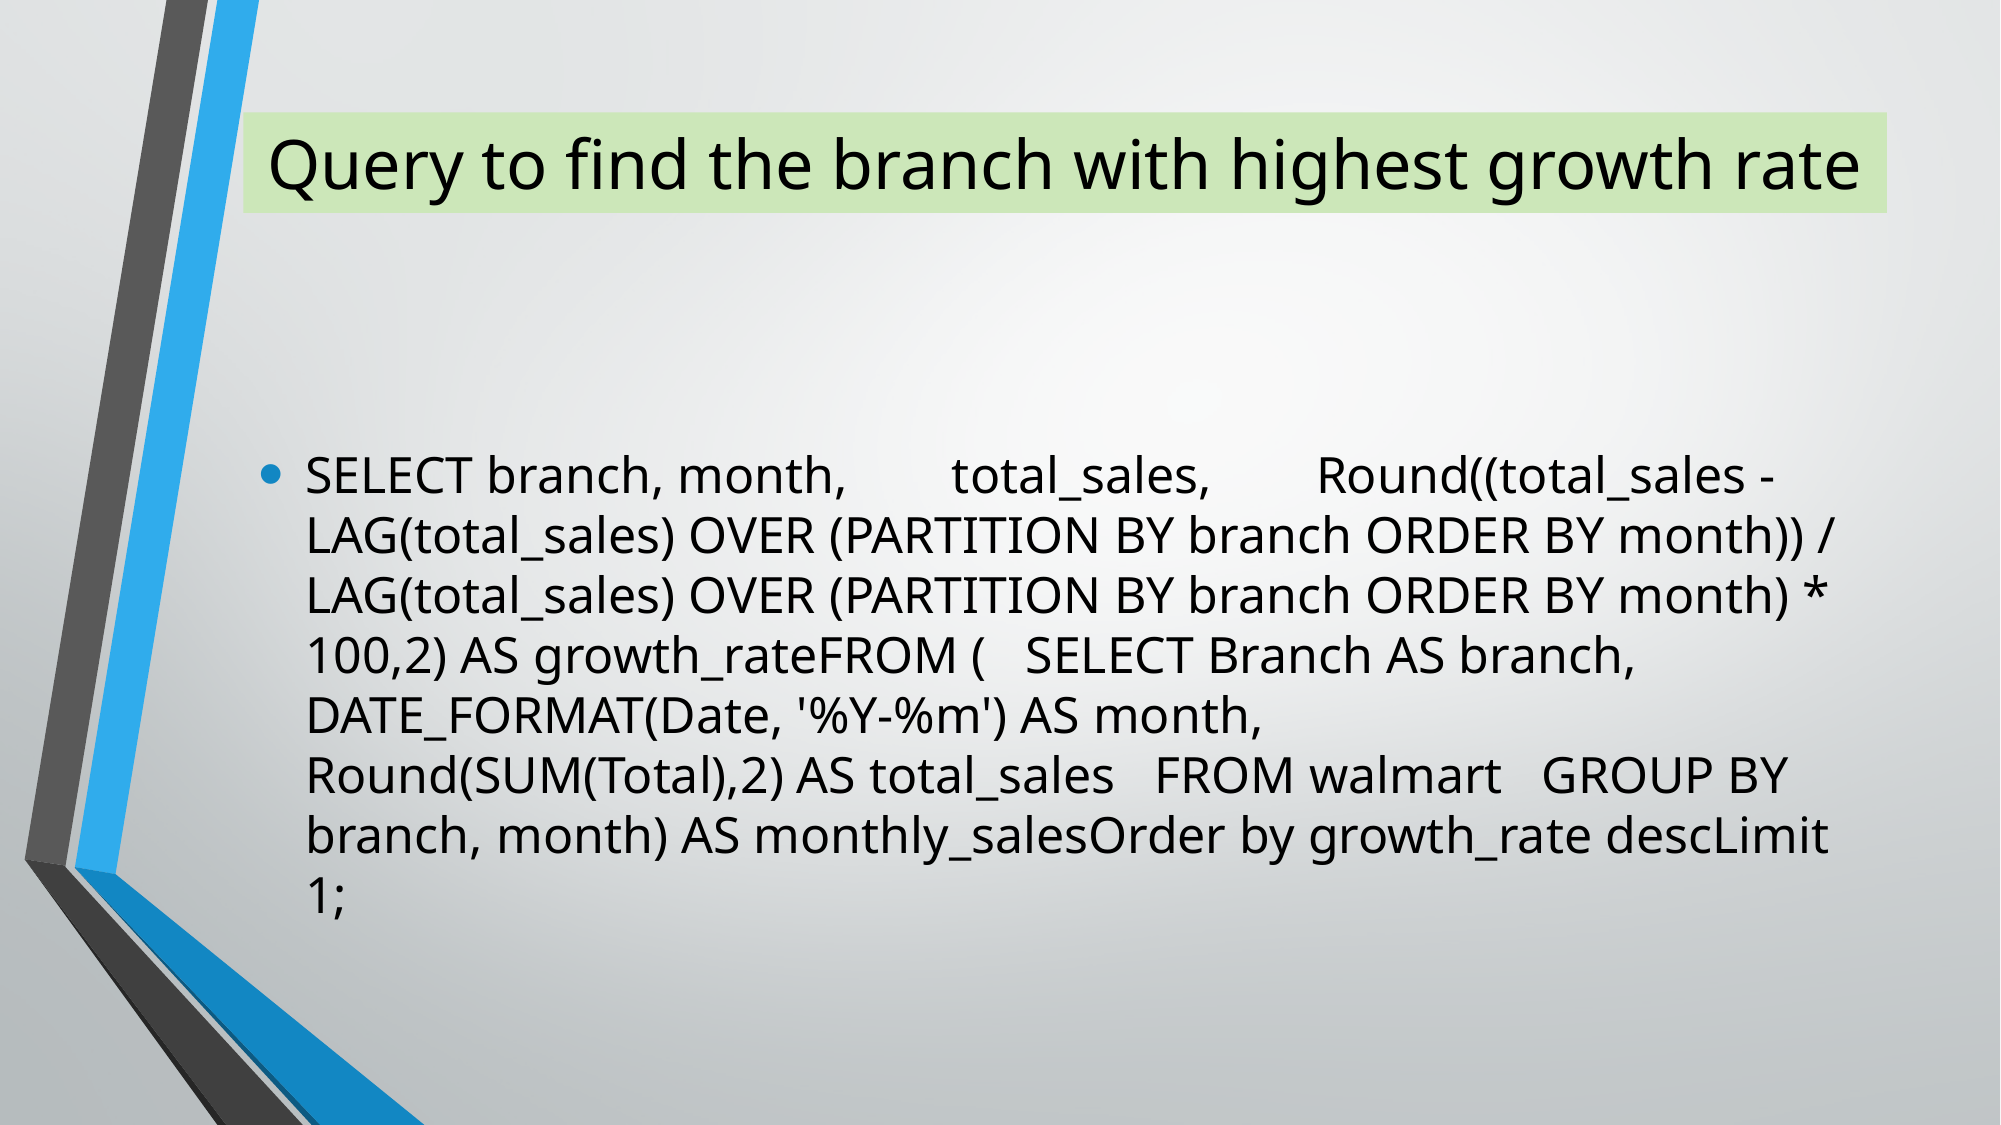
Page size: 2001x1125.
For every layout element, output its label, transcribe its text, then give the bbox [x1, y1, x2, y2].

list SELECT branch, month, total_sales, Round((total_sales - LAG(total_sales) OVER (PARTITION BY branch ORDER BY month)) / LAG(total_sales) OVER (PARTITION BY branch ORDER BY month) * 100,2) AS growth_rateFROM ( SELECT Branch AS branch, DATE_FORMAT(Date, '%Y-%m') AS month, Round(SUM(Total),2) AS total_sales FROM walmart GROUP BY branch, month) AS monthly_salesOrder by growth_rate descLimit 1; [243, 196, 1887, 1125]
title Query to find the branch with highest growth rate [243, 112, 1887, 196]
